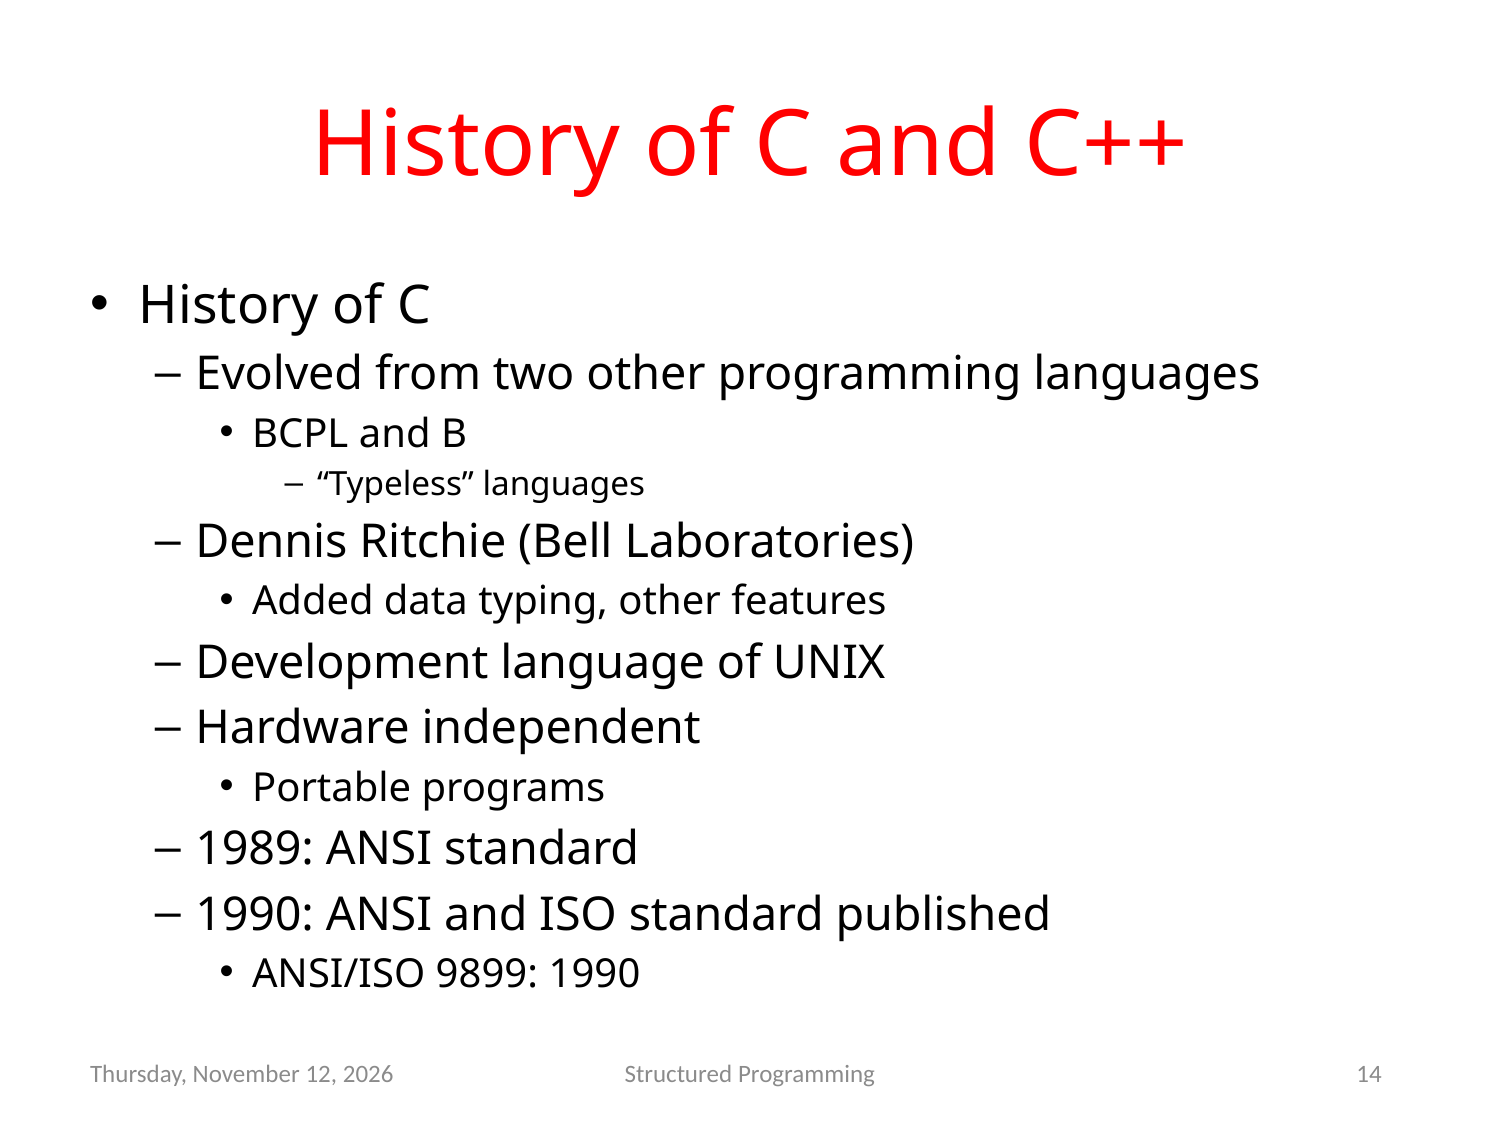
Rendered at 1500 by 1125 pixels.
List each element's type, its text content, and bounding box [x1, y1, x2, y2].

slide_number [75, 1042, 425, 1103]
title History of C and C++ [75, 45, 1425, 233]
footer Structured Programming [496, 1042, 1004, 1103]
list History of C Evolved from two other programming languages BCPL and B “Typeless” languages Dennis Ritchie (Bell Laboratories) Added data typing, other features Development language of UNIX Hardware independent Portable programs 1989: ANSI standard 1990: ANSI and ISO standard published ANSI/ISO 9899: 1990 [75, 262, 1425, 1005]
slide_number 14 [1059, 1042, 1397, 1103]
